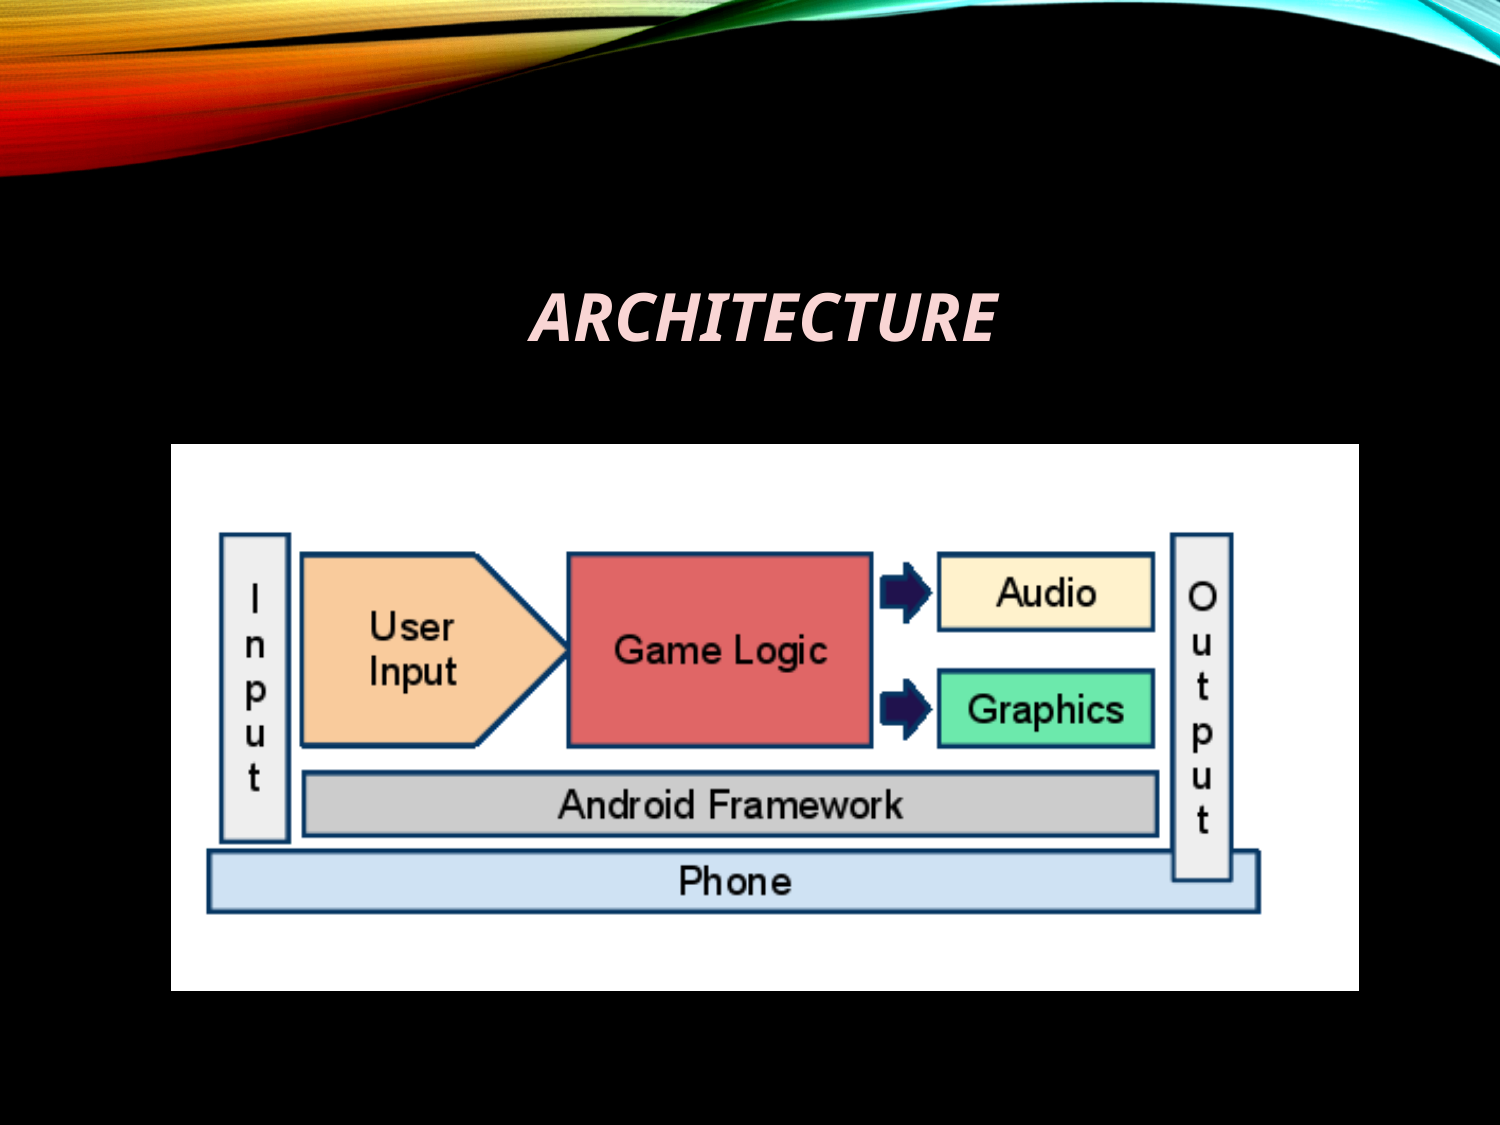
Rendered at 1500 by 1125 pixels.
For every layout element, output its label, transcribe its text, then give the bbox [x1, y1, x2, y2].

text_box ARCHITECTURE [495, 267, 1035, 362]
picture [0, 0, 1500, 178]
picture [170, 444, 1360, 991]
